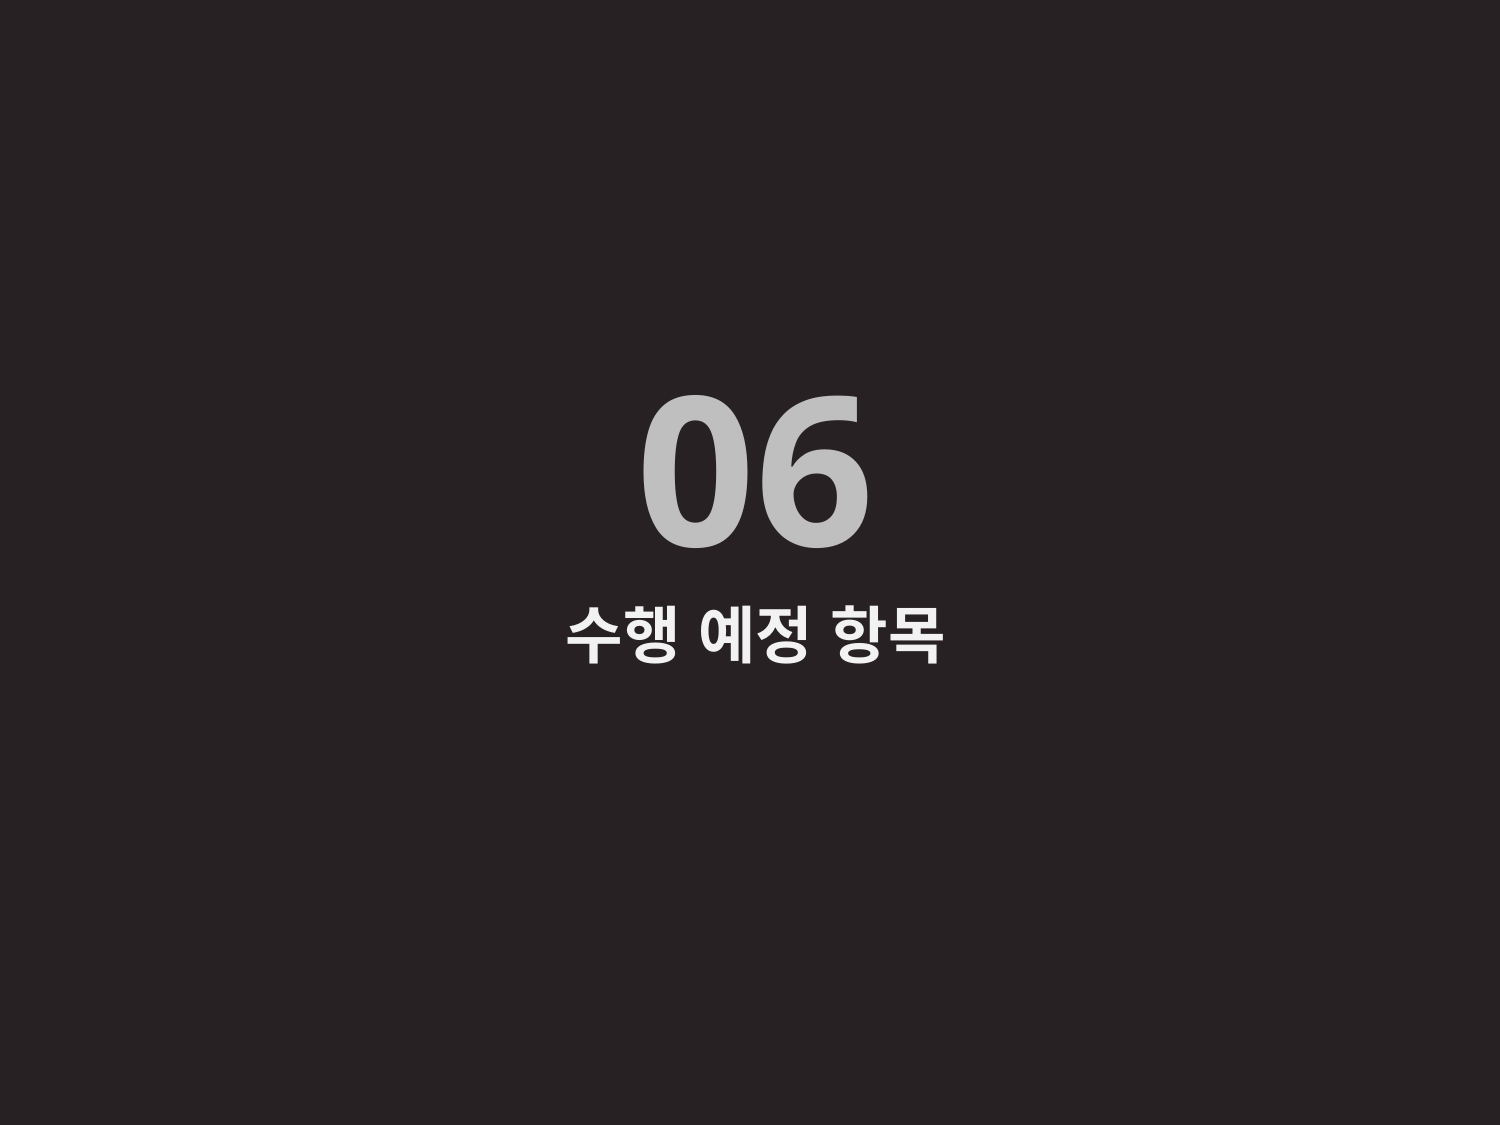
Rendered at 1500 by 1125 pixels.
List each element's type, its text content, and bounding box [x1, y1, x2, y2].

text_box 수행 예정 항목 [527, 596, 985, 679]
text_box 06 [527, 331, 985, 596]
